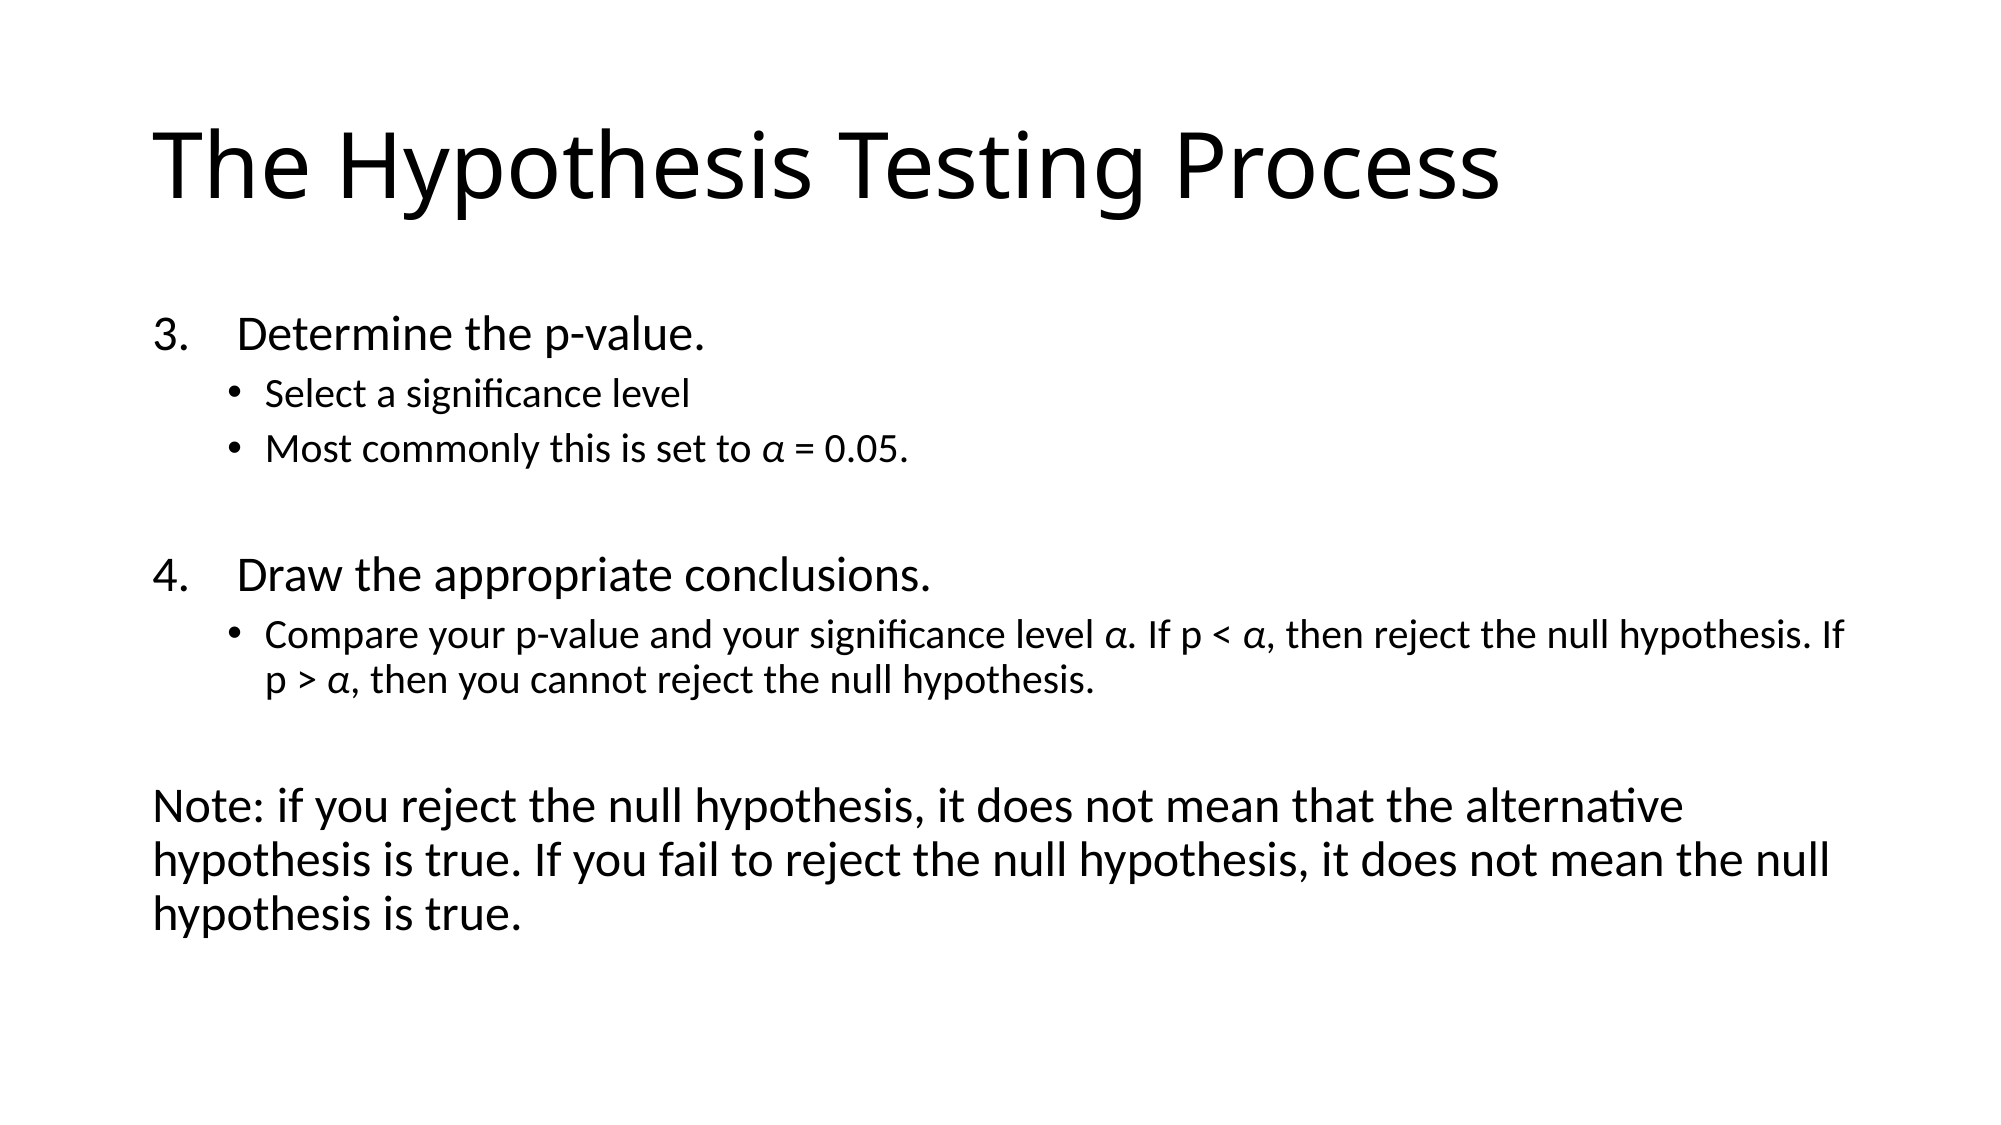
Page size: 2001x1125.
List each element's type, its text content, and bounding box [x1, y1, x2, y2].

list Determine the p-value. Select a significance level Most commonly this is set to α = 0.05. Draw the appropriate conclusions. Compare your p-value and your significance level α. If p < α, then reject the null hypothesis. If p > α, then you cannot reject the null hypothesis. Note: if you reject the null hypothesis, it does not mean that the alternative hypothesis is true. If you fail to reject the null hypothesis, it does not mean the null hypothesis is true. [137, 299, 1863, 1014]
title The Hypothesis Testing Process [137, 59, 1863, 278]
